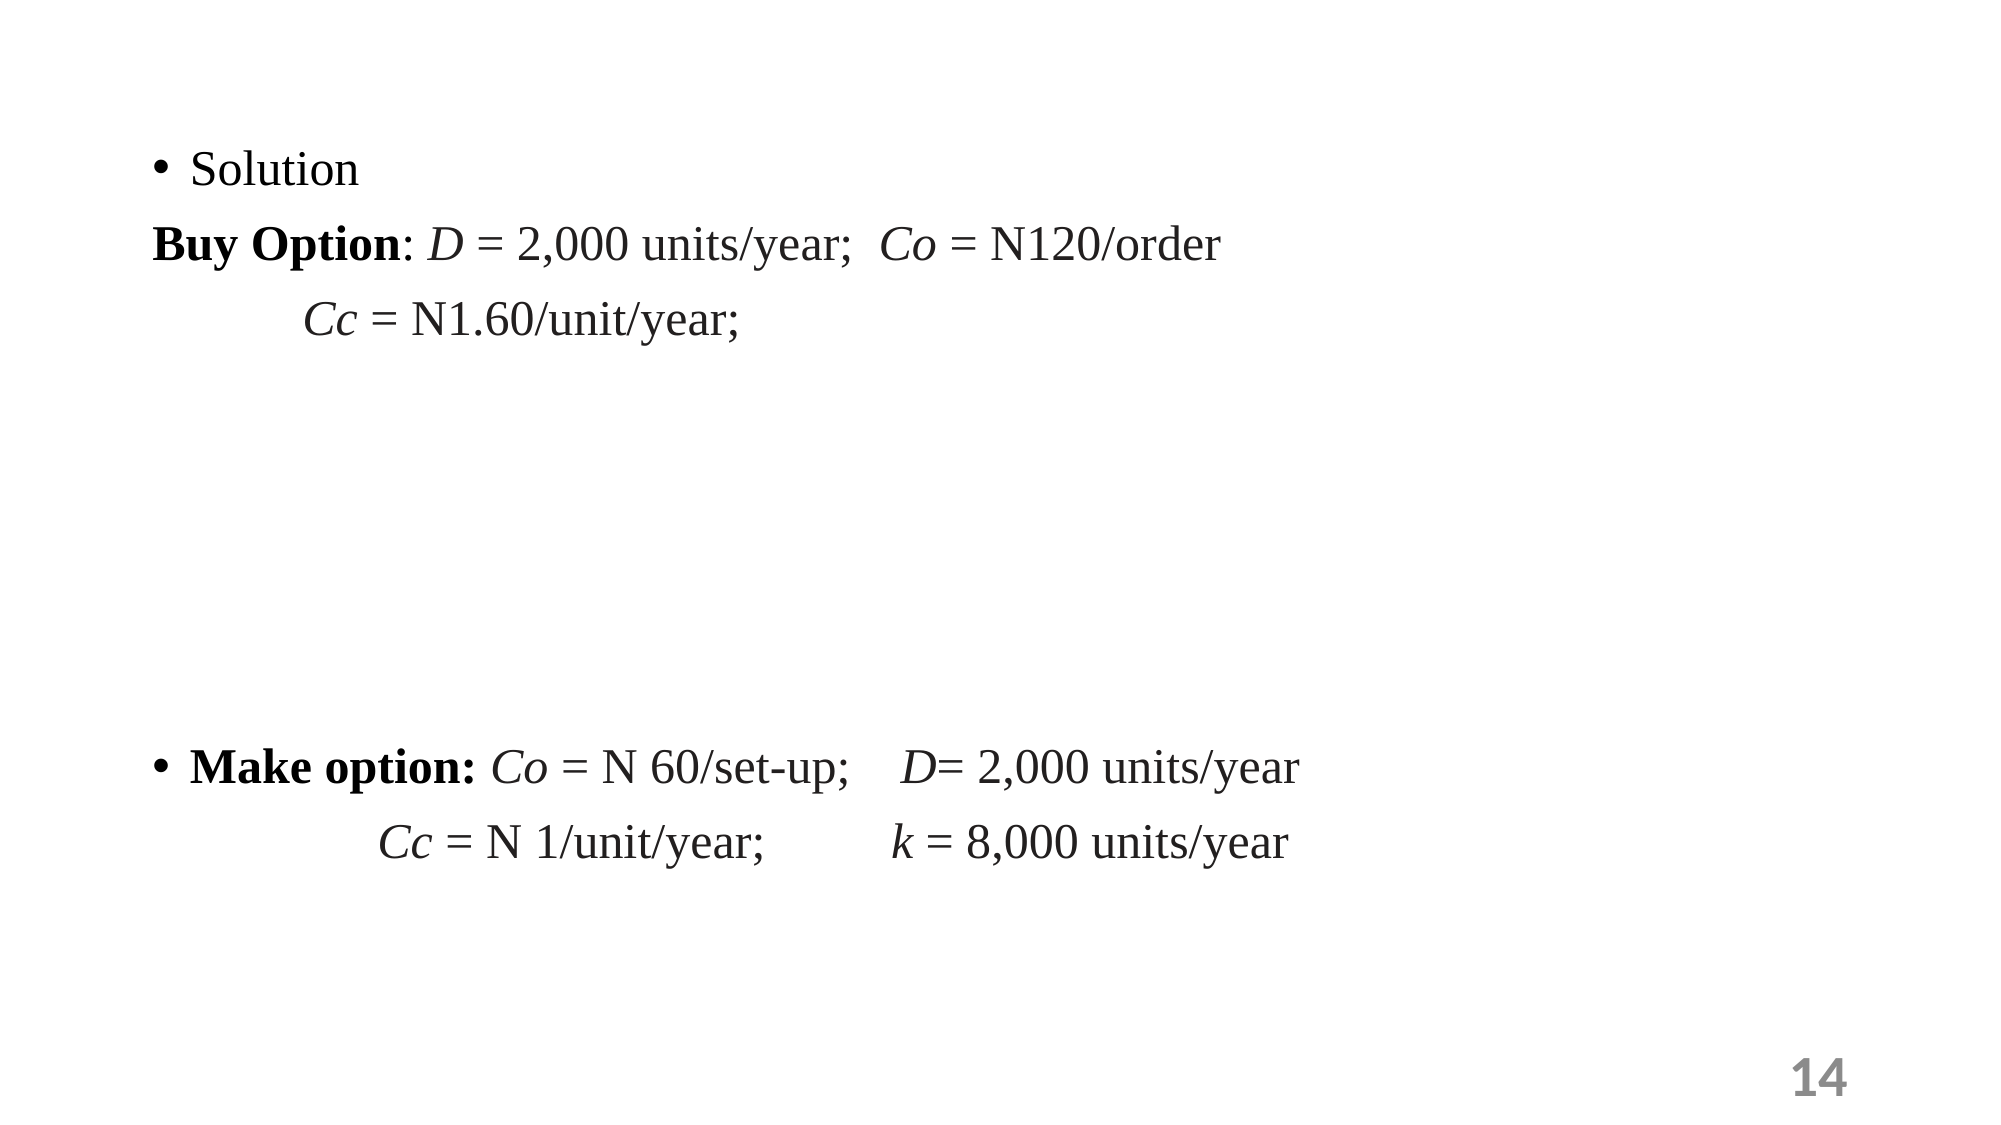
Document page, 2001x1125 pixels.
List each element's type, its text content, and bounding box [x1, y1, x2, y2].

slide_number 14 [1412, 1042, 1863, 1103]
